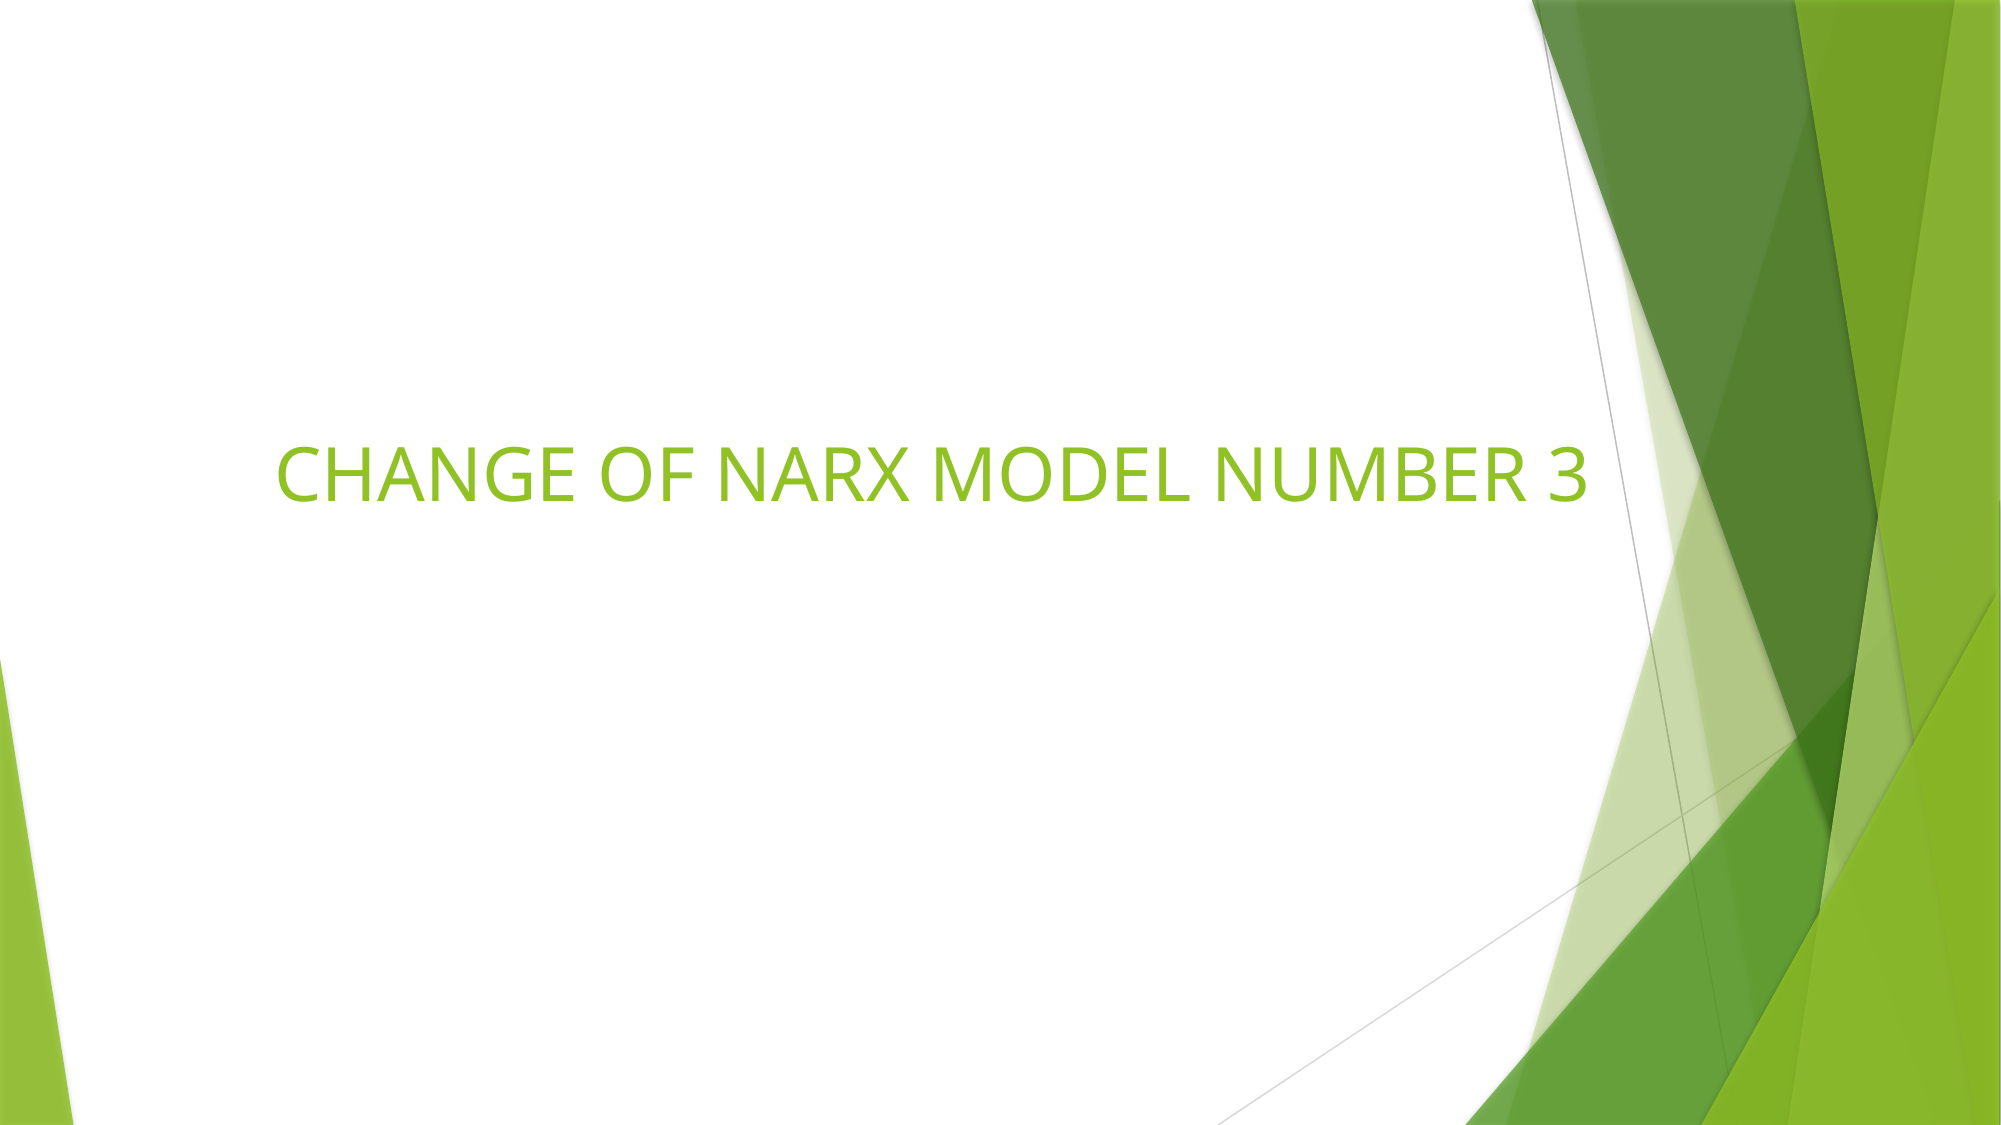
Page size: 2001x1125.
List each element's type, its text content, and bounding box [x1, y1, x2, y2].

title CHANGE OF NARX MODEL NUMBER 3 [237, 418, 1648, 636]
